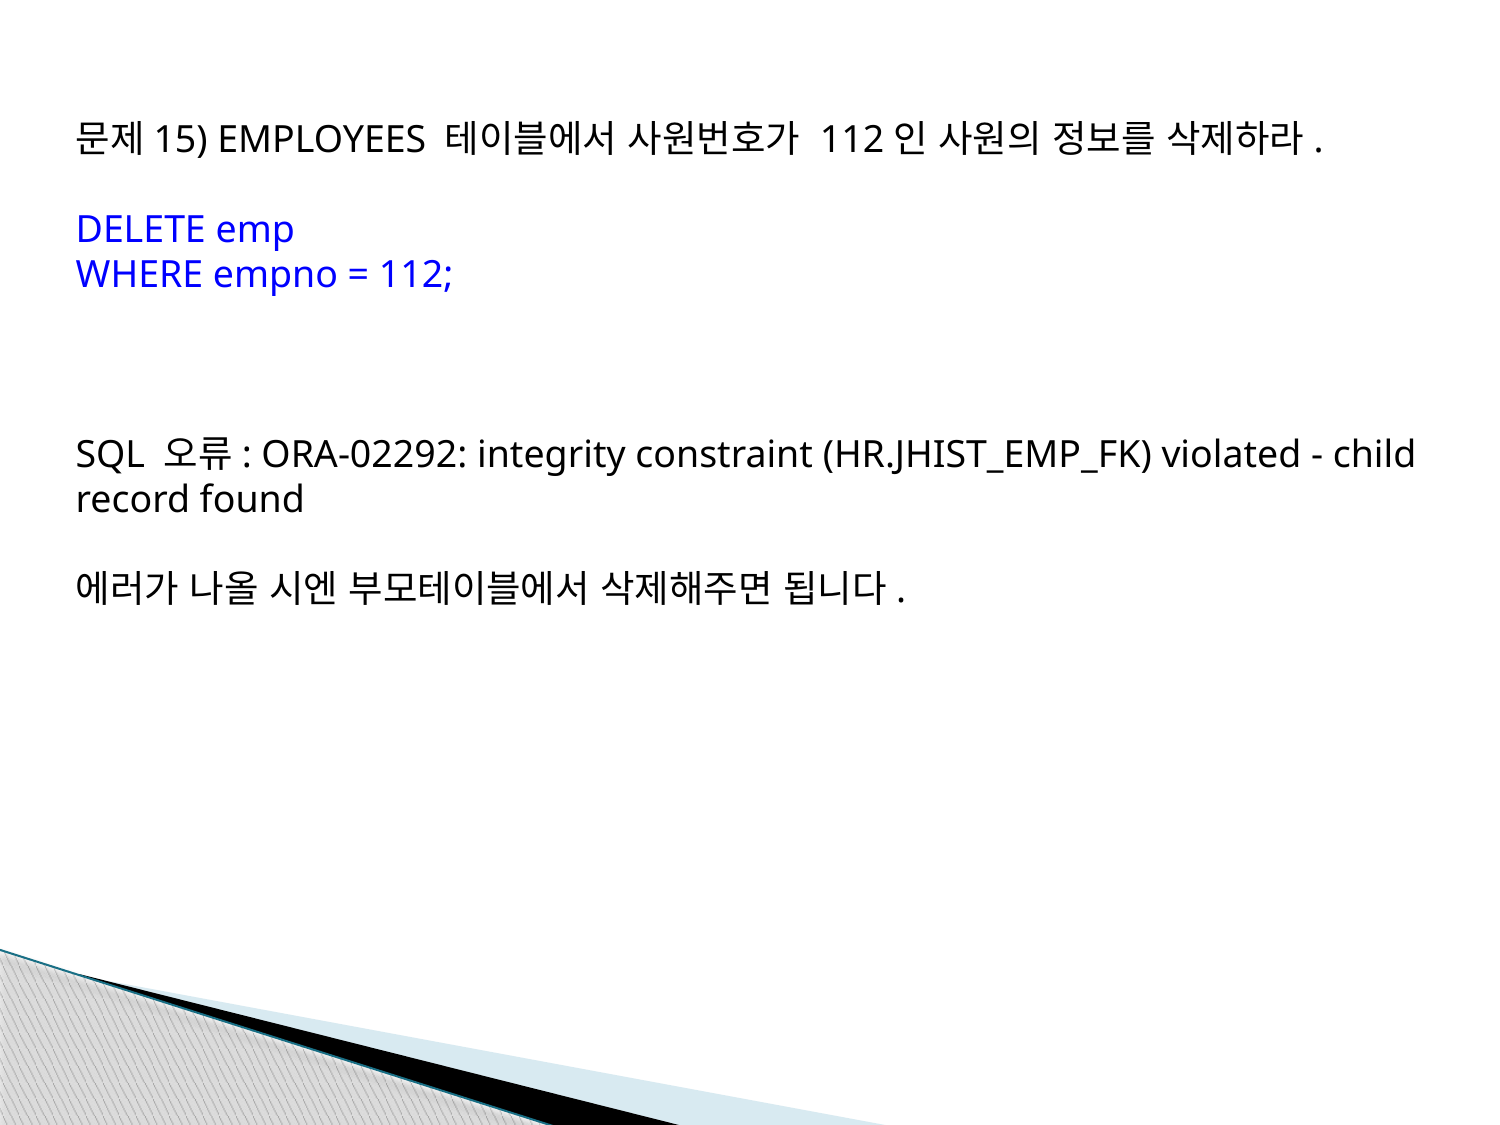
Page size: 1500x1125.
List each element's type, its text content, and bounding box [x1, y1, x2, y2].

text_box 문제15) EMPLOYEES 테이블에서 사원번호가 112인 사원의 정보를 삭제하라. DELETE emp WHERE empno = 112; SQL 오류: ORA-02292: integrity constraint (HR.JHIST_EMP_FK) violated - child record found 에러가 나올 시엔 부모테이블에서 삭제해주면 됩니다. [60, 62, 1439, 1063]
